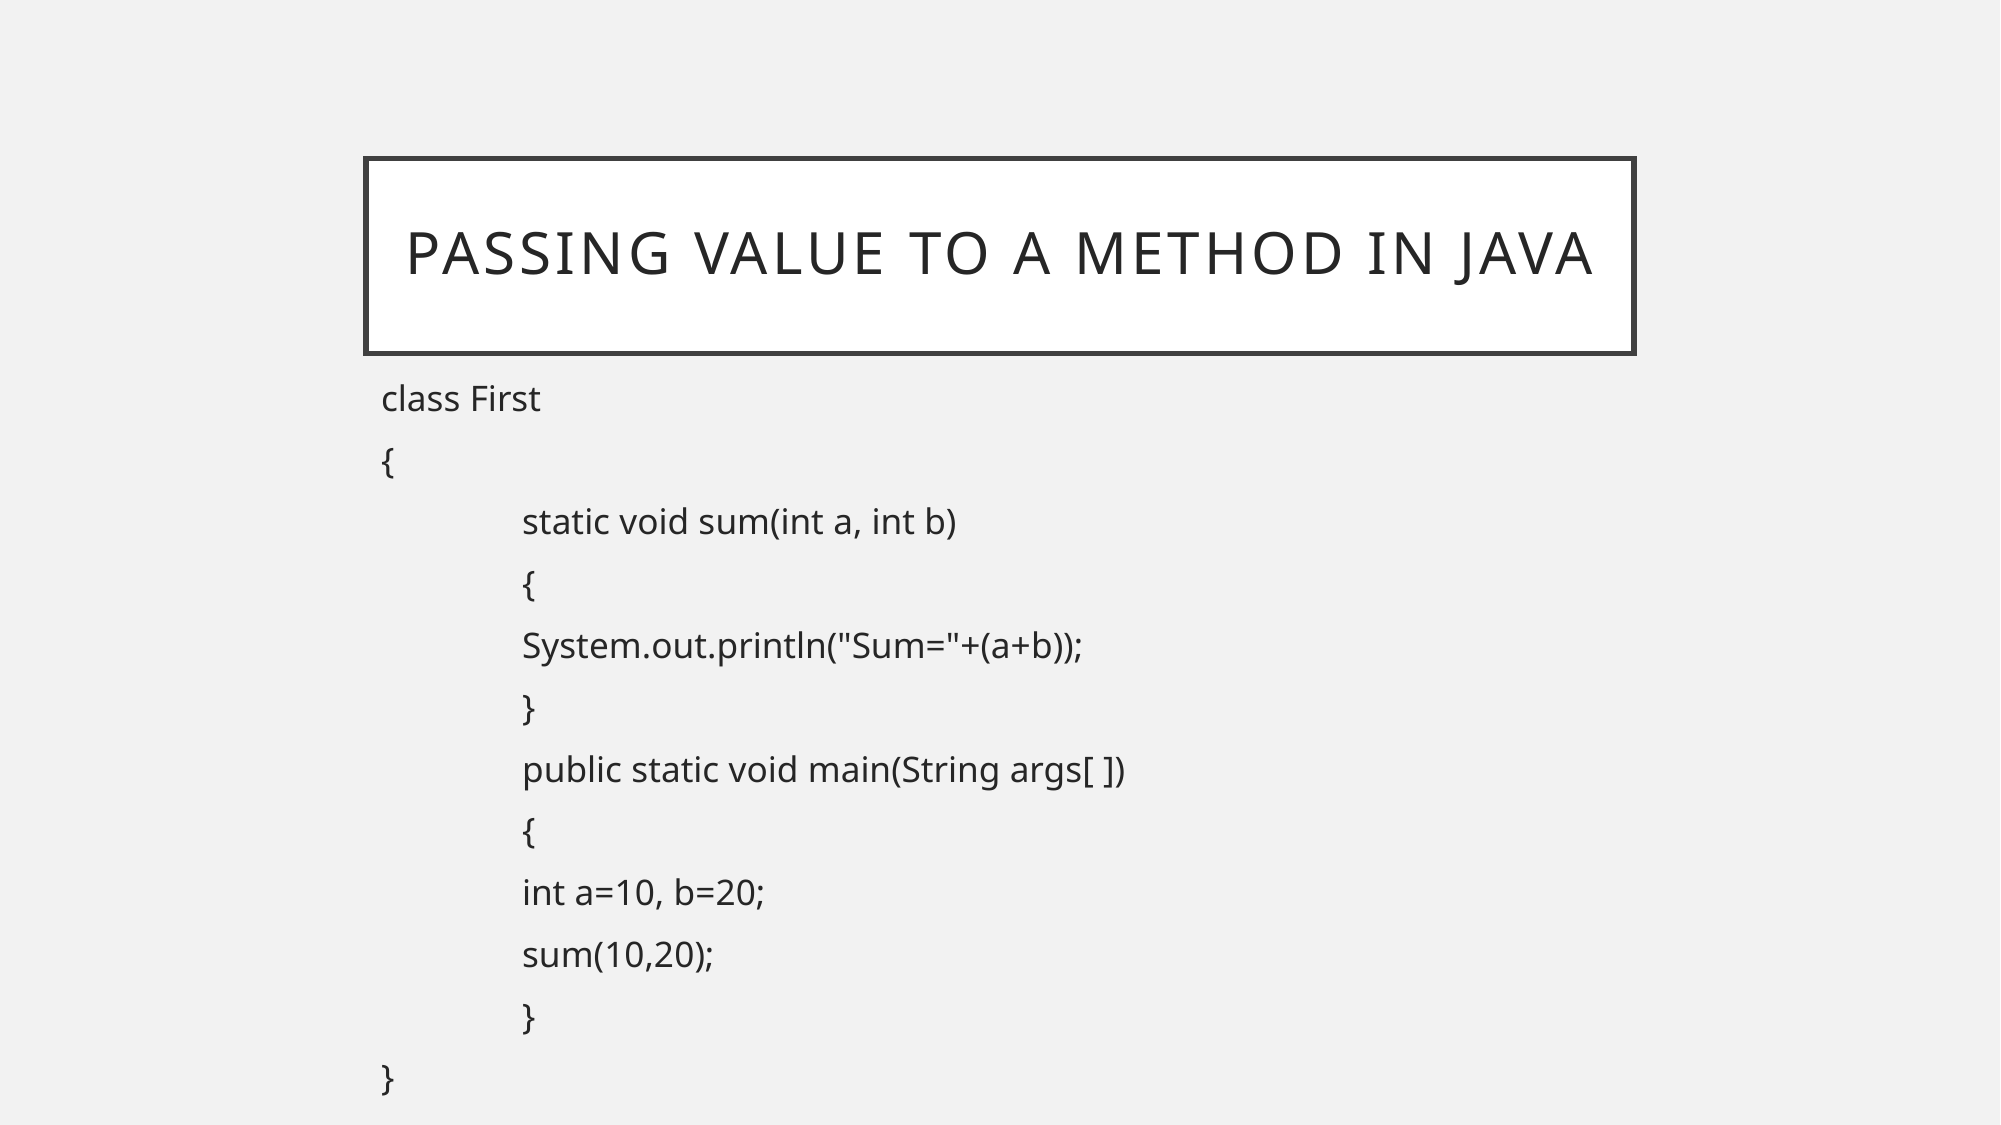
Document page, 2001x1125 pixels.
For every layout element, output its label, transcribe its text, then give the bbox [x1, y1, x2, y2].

list class First { static void sum(int a, int b) { System.out.println("Sum="+(a+b)); } public static void main(String args[ ]) { int a=10, b=20; sum(10,20); } } [366, 368, 1634, 1110]
title Passing value To a method in java [363, 156, 1637, 356]
